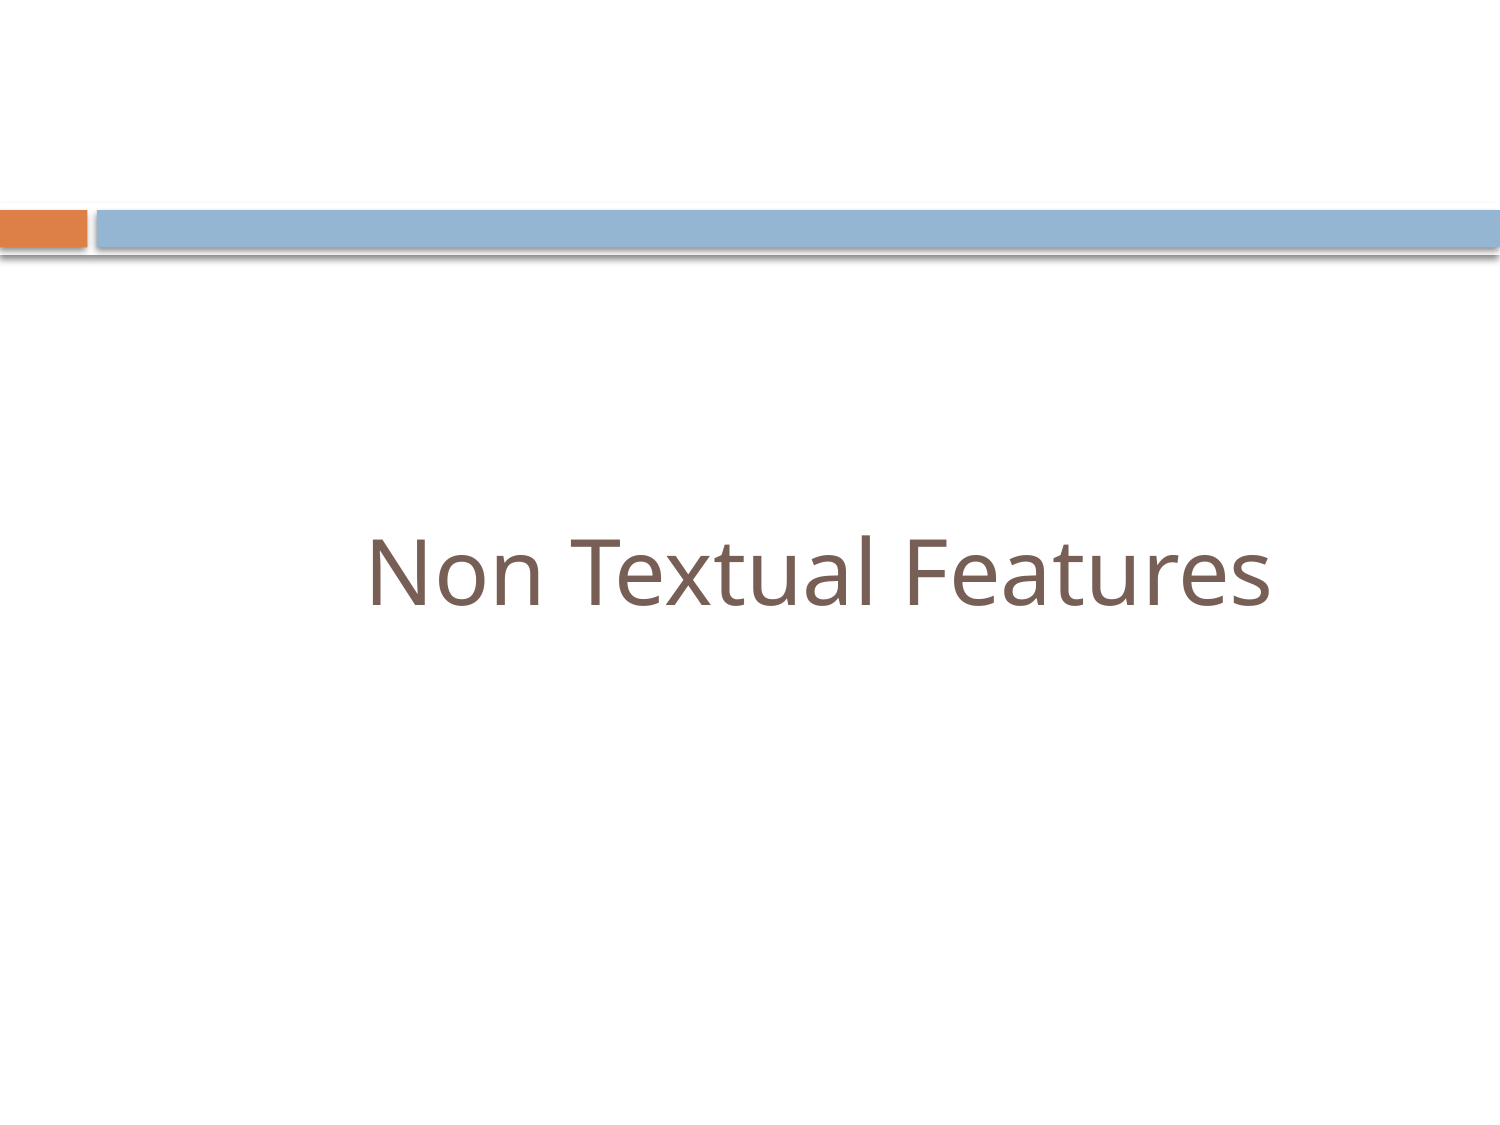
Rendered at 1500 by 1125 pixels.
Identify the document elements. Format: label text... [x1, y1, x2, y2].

title Non Textual Features [350, 487, 1500, 650]
